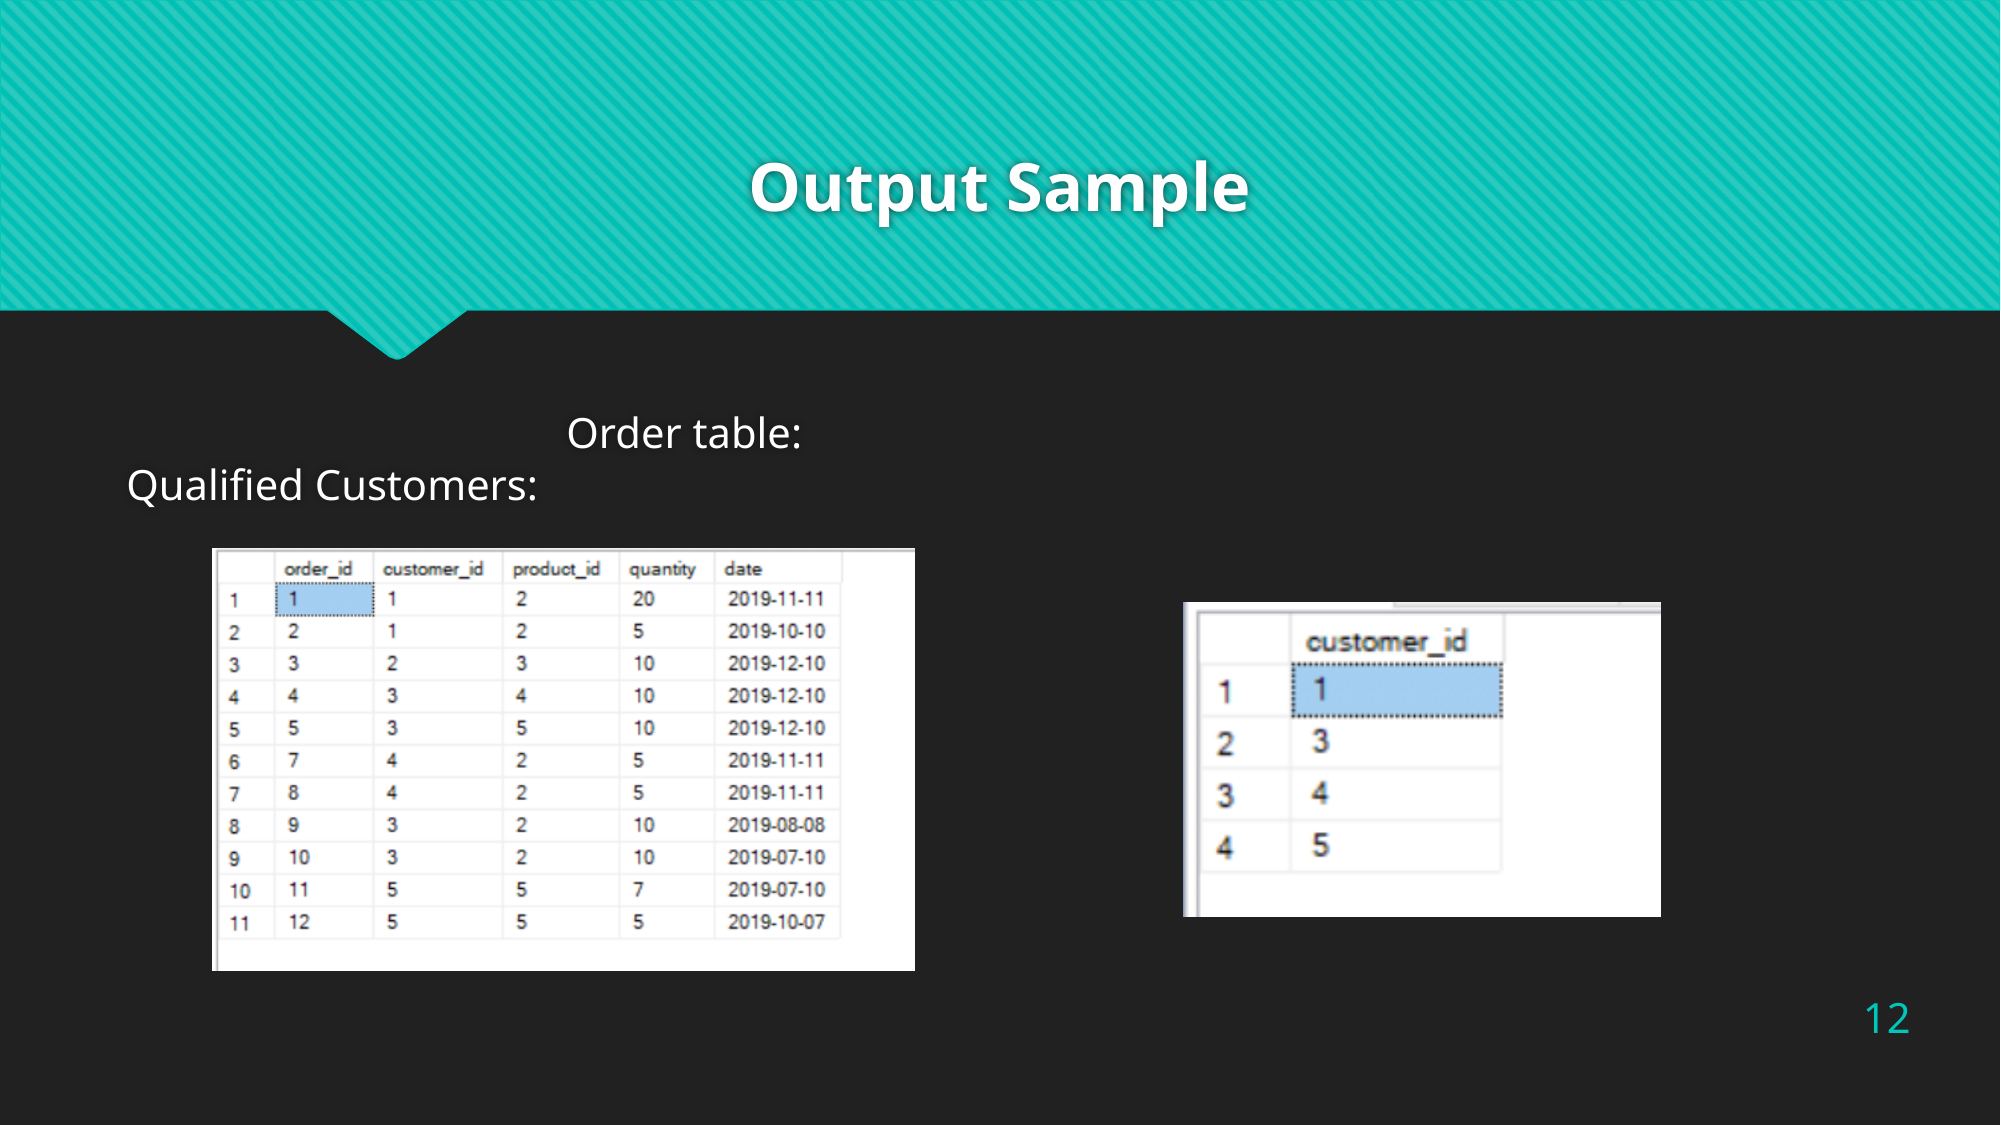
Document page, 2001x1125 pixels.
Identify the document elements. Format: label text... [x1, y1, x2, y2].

picture [211, 548, 916, 971]
list Order table: Qualified Customers: [111, 350, 1843, 556]
picture [1183, 602, 1662, 918]
slide_number 12 [1751, 970, 1926, 1051]
title Output Sample [132, 73, 1868, 233]
text_box [0, 0, 2000, 346]
